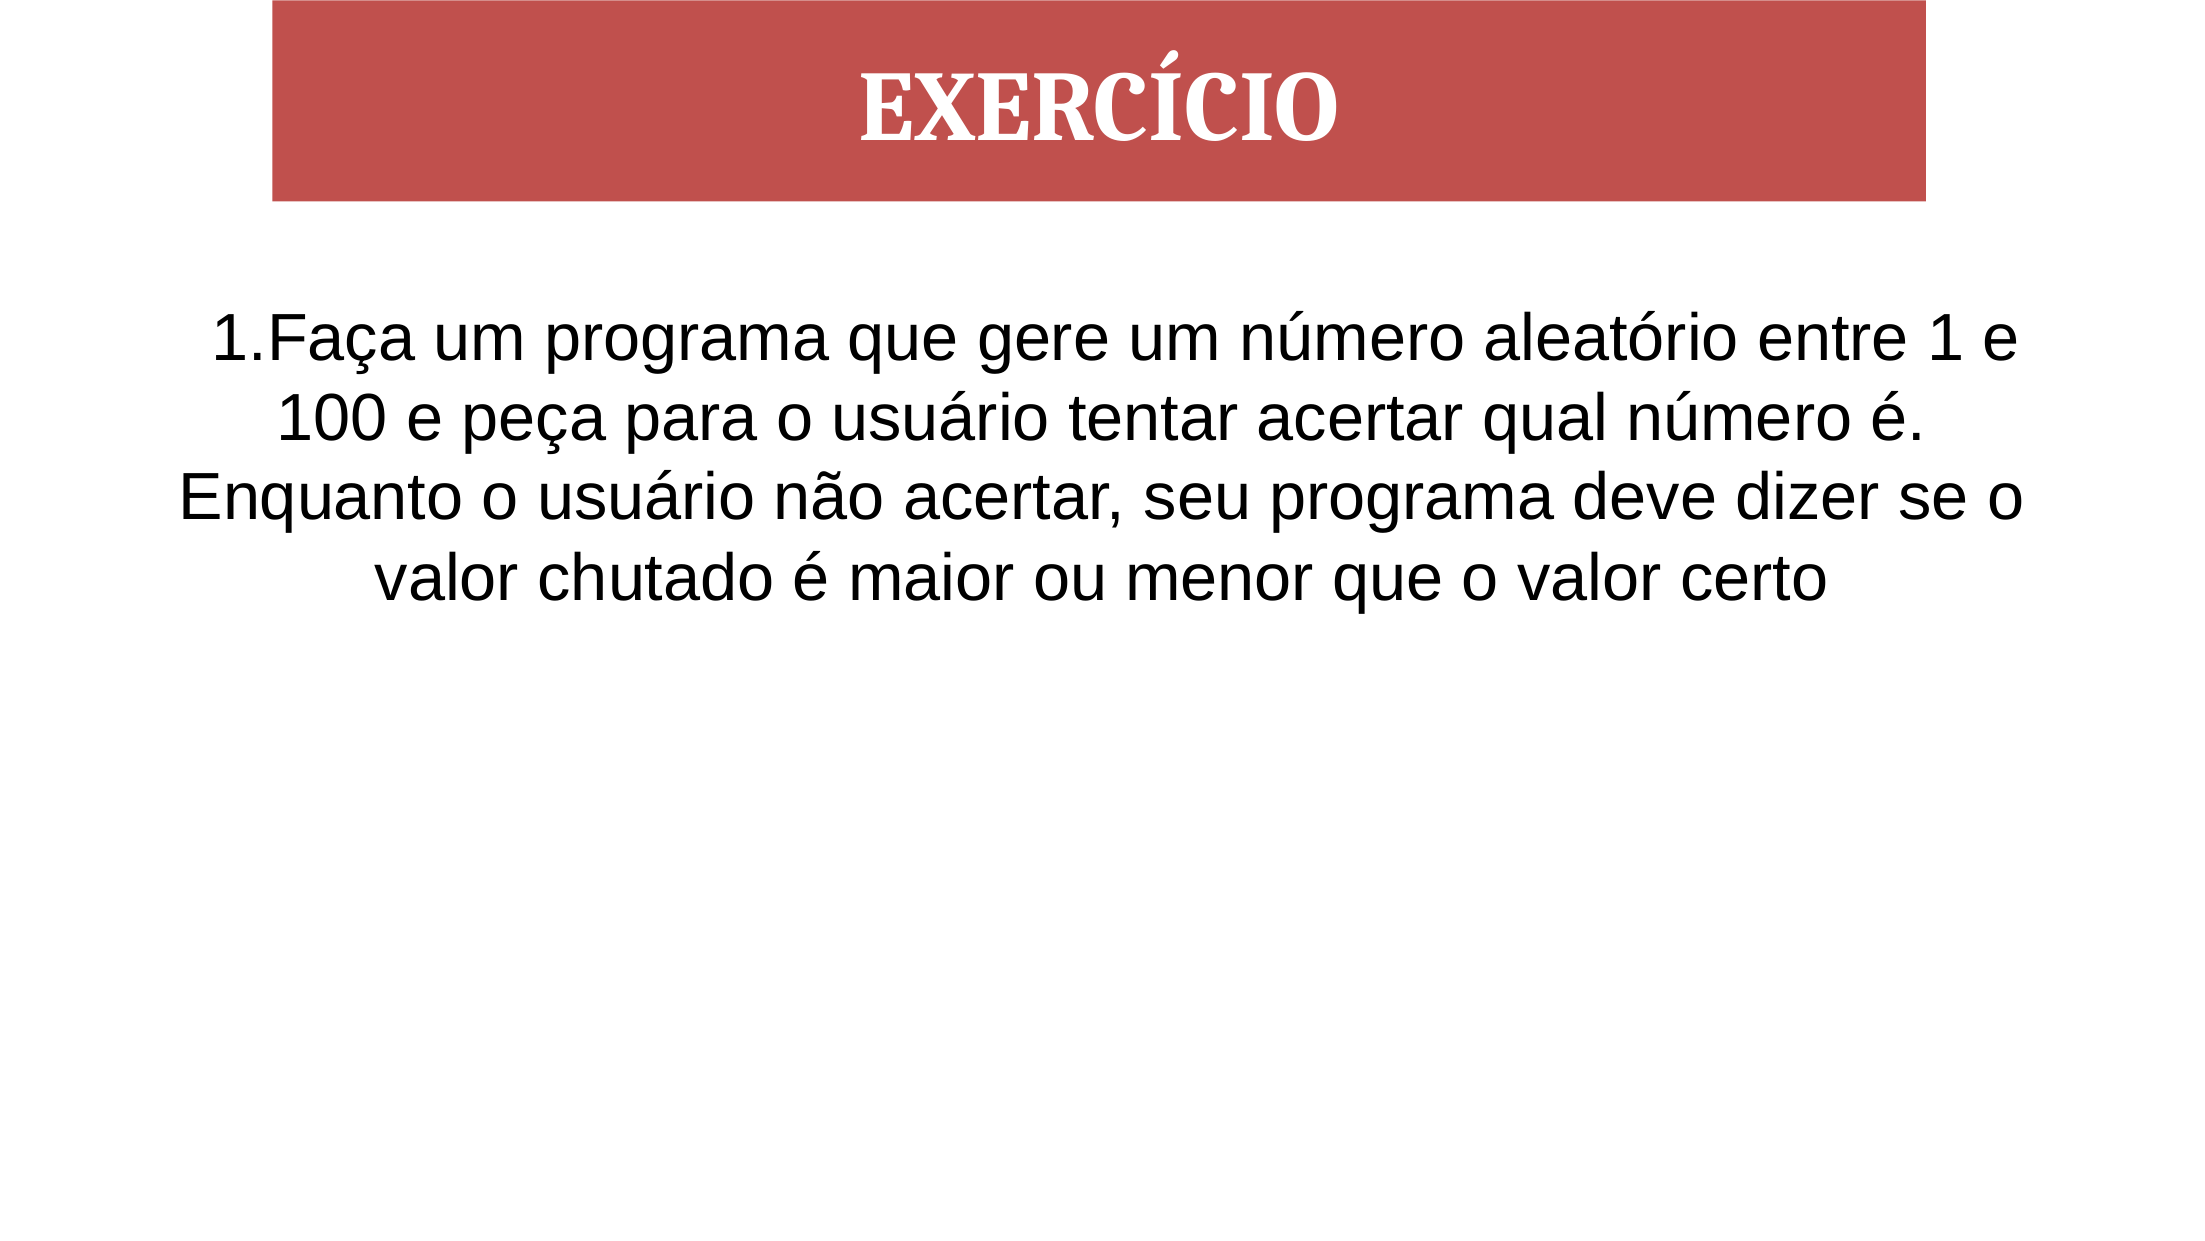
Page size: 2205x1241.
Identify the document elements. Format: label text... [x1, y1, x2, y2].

text_box Faça um programa que gere um número aleatório entre 1 e 100 e peça para o usuário tentar acertar qual número é. Enquanto o usuário não acertar, seu programa deve dizer se o valor chutado é maior ou menor que o valor certo [168, 293, 2037, 1169]
text_box EXERCÍCIO [272, 0, 1926, 202]
text_box [275, 1, 1930, 203]
